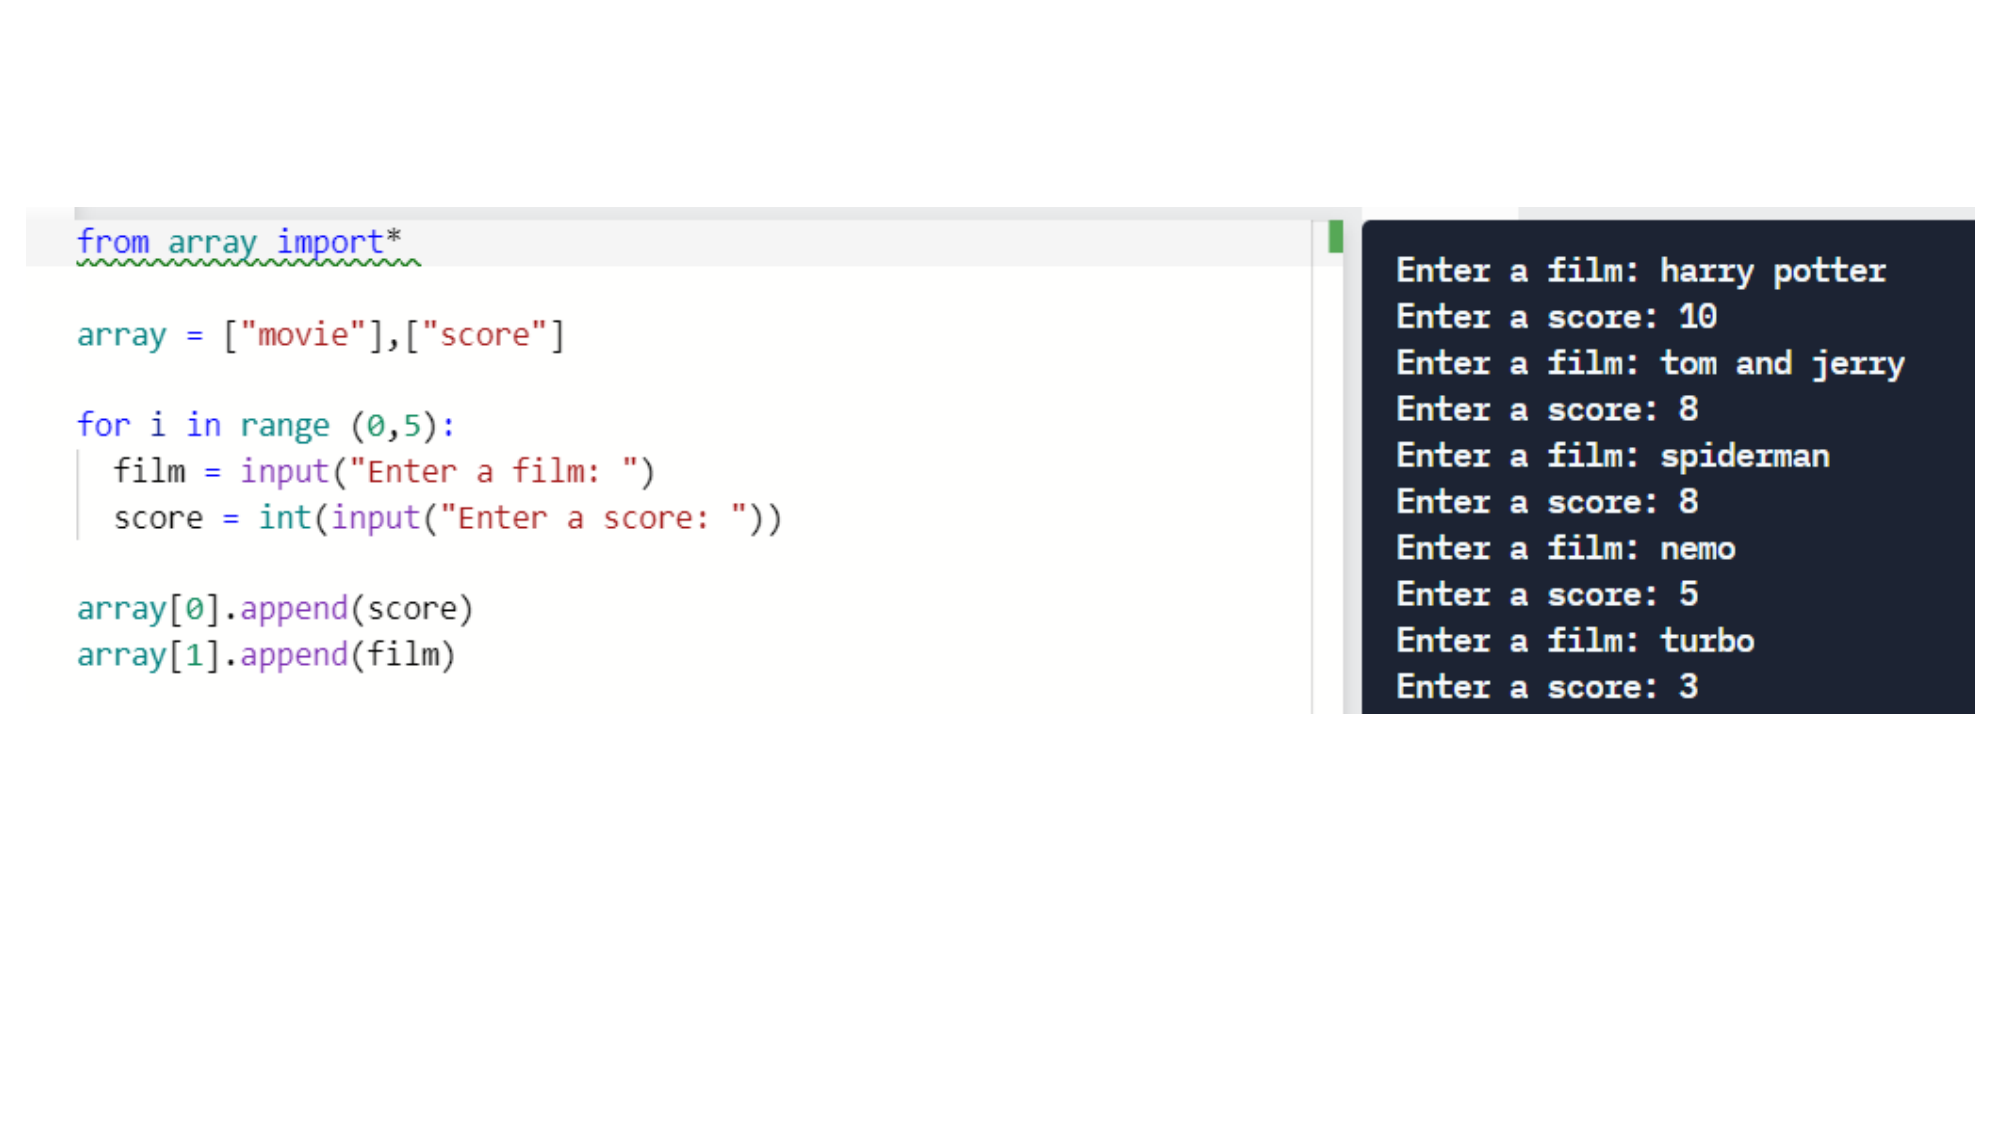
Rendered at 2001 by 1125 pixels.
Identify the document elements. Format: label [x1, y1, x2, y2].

picture [26, 207, 1975, 714]
